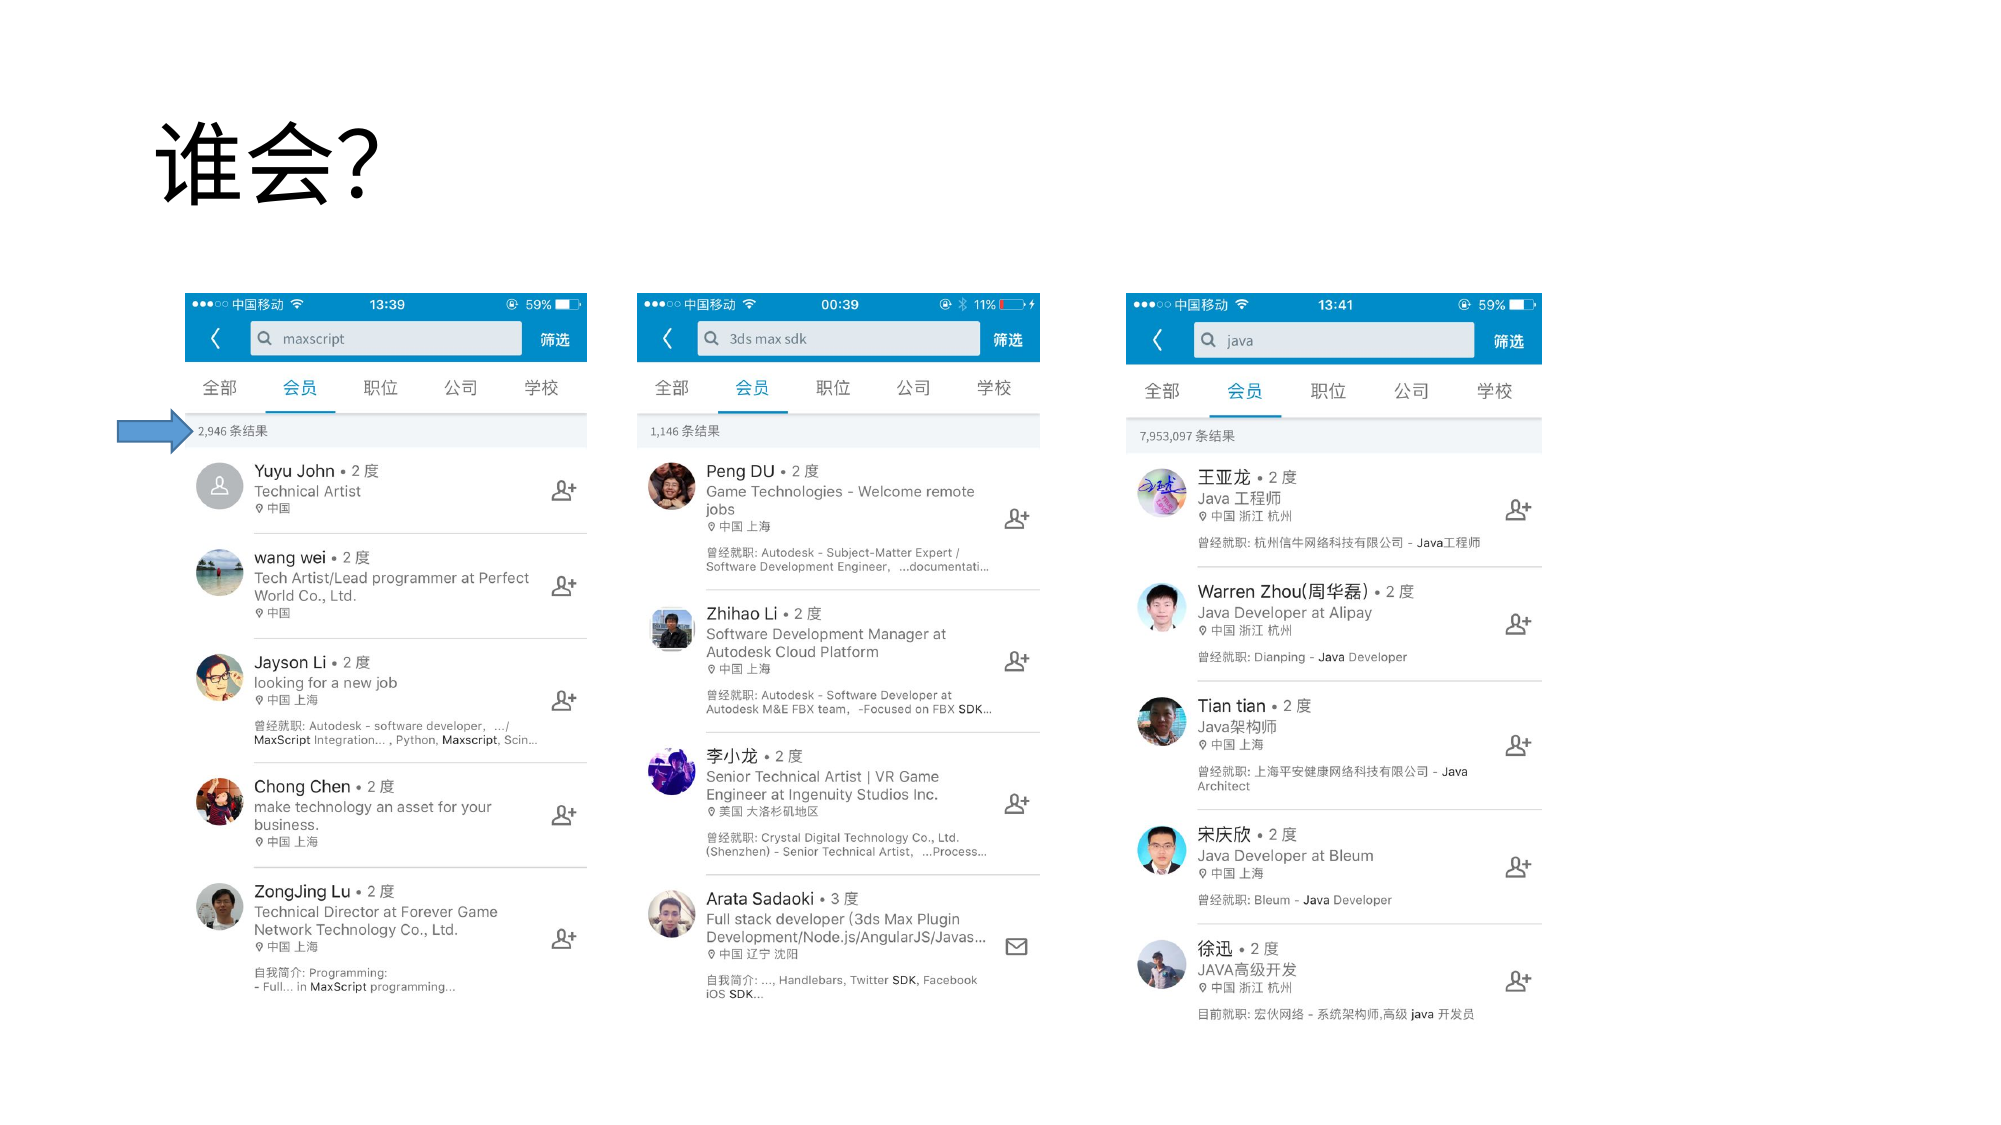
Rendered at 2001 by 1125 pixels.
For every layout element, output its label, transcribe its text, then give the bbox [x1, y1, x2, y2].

picture [542, 334, 553, 346]
picture [232, 300, 239, 309]
picture [556, 299, 569, 309]
picture [538, 301, 545, 309]
picture [291, 300, 302, 308]
picture [556, 333, 569, 346]
picture [246, 300, 256, 310]
picture [1495, 335, 1508, 348]
picture [1203, 299, 1213, 310]
picture [1460, 302, 1468, 310]
picture [377, 300, 383, 309]
picture [1189, 300, 1199, 311]
text_box [116, 408, 185, 455]
picture [185, 362, 587, 1007]
picture [390, 300, 399, 309]
picture [1510, 335, 1523, 348]
picture [251, 321, 522, 355]
picture [259, 299, 269, 309]
picture [272, 300, 282, 310]
picture [193, 302, 205, 306]
picture [1339, 301, 1346, 309]
title 谁会？ [137, 59, 1863, 278]
picture [1194, 322, 1474, 357]
picture [1236, 300, 1247, 308]
picture [1175, 300, 1182, 310]
picture [1510, 299, 1523, 310]
picture [507, 300, 514, 309]
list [637, 293, 1040, 1008]
picture [1327, 300, 1332, 309]
picture [1217, 300, 1227, 310]
picture [1496, 300, 1505, 309]
picture [1126, 365, 1542, 1033]
